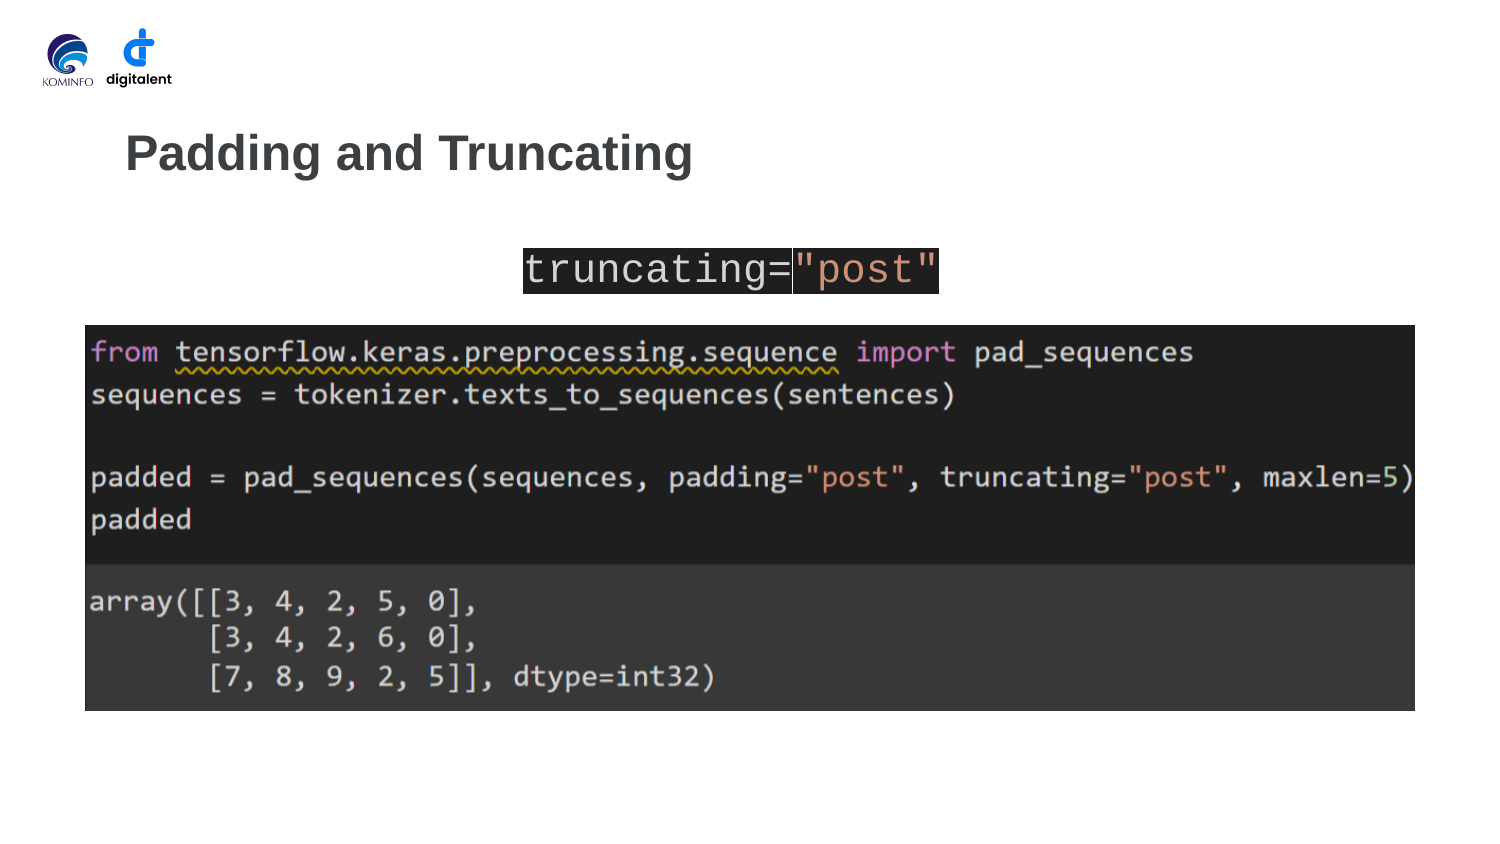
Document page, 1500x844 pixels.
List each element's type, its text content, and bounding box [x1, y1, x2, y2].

list truncating="post" [116, 224, 1384, 298]
picture [43, 0, 218, 140]
picture [84, 325, 1416, 712]
title Padding and Truncating [125, 120, 959, 179]
